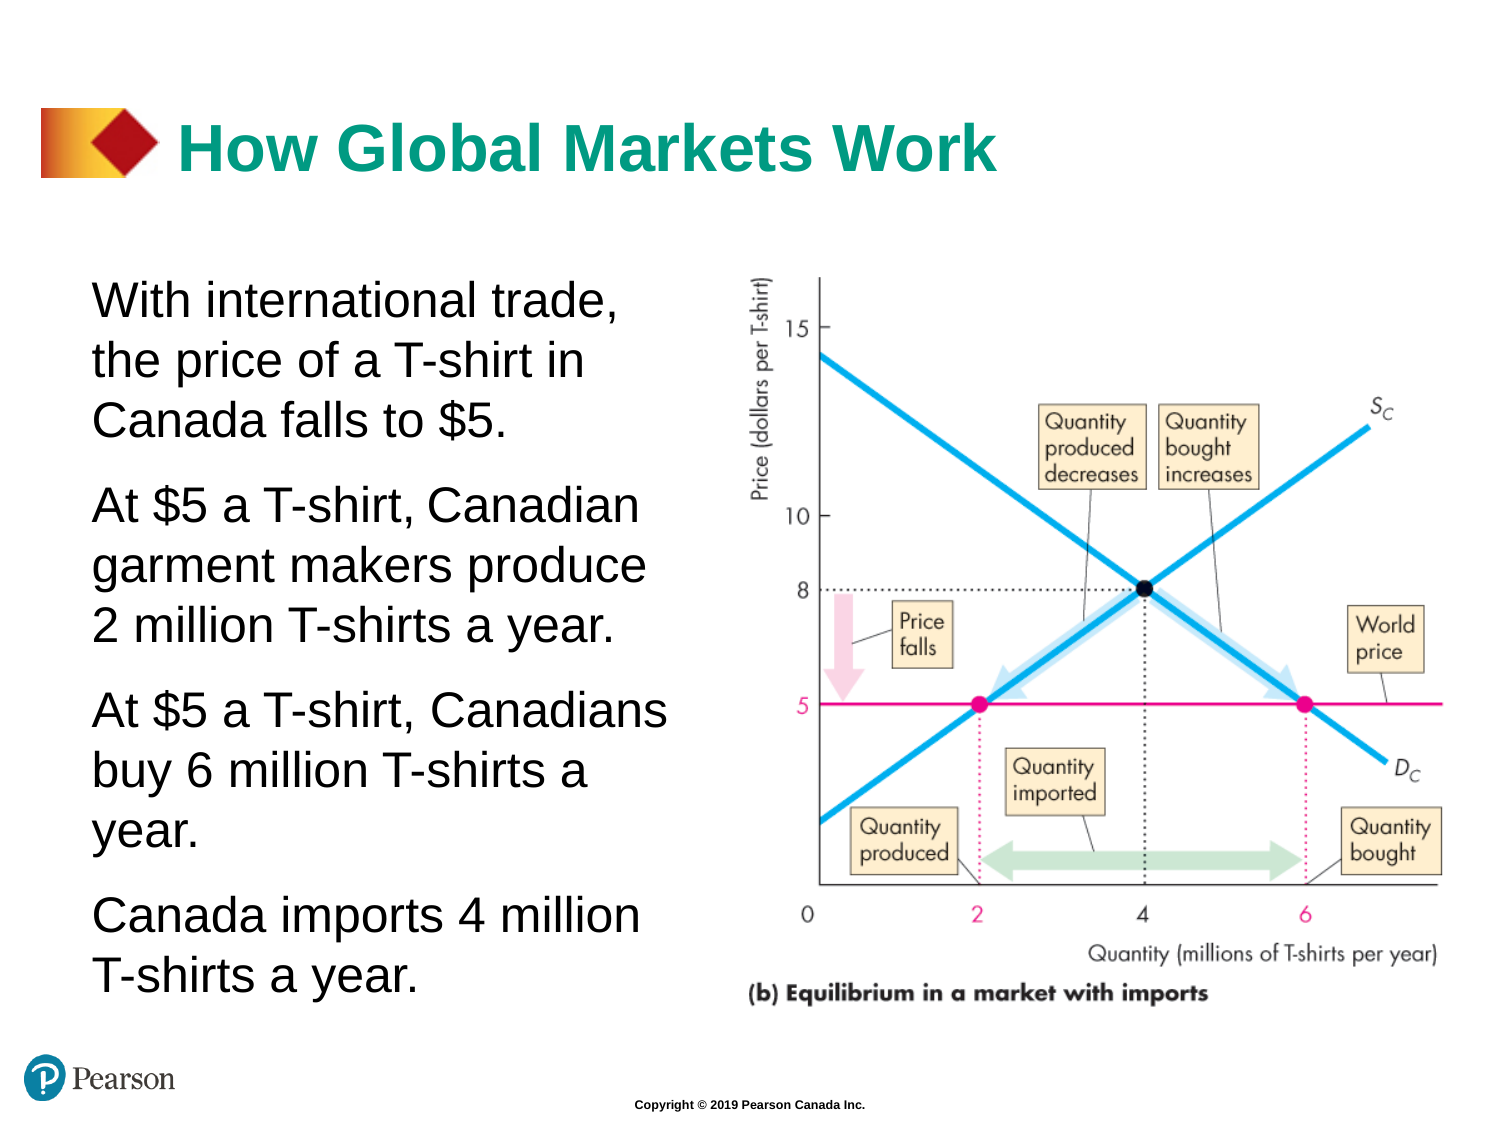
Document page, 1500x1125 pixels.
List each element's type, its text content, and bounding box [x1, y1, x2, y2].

picture [41, 108, 160, 178]
picture [24, 1054, 41, 1072]
picture [24, 1087, 34, 1101]
title How Global Markets Work [162, 17, 1425, 273]
picture [50, 1073, 175, 1101]
picture [33, 1064, 58, 1089]
text_box With international trade, the price of a T-shirt in Canada falls to $5. At $5 a T-shirt, Canadian garment makers produce 2 million T-shirts a year. At $5 a T-shirt, Canadians buy 6 million T-shirts a year. Canada imports 4 million T-shirts a year. [59, 259, 685, 1073]
picture [737, 271, 1446, 1014]
